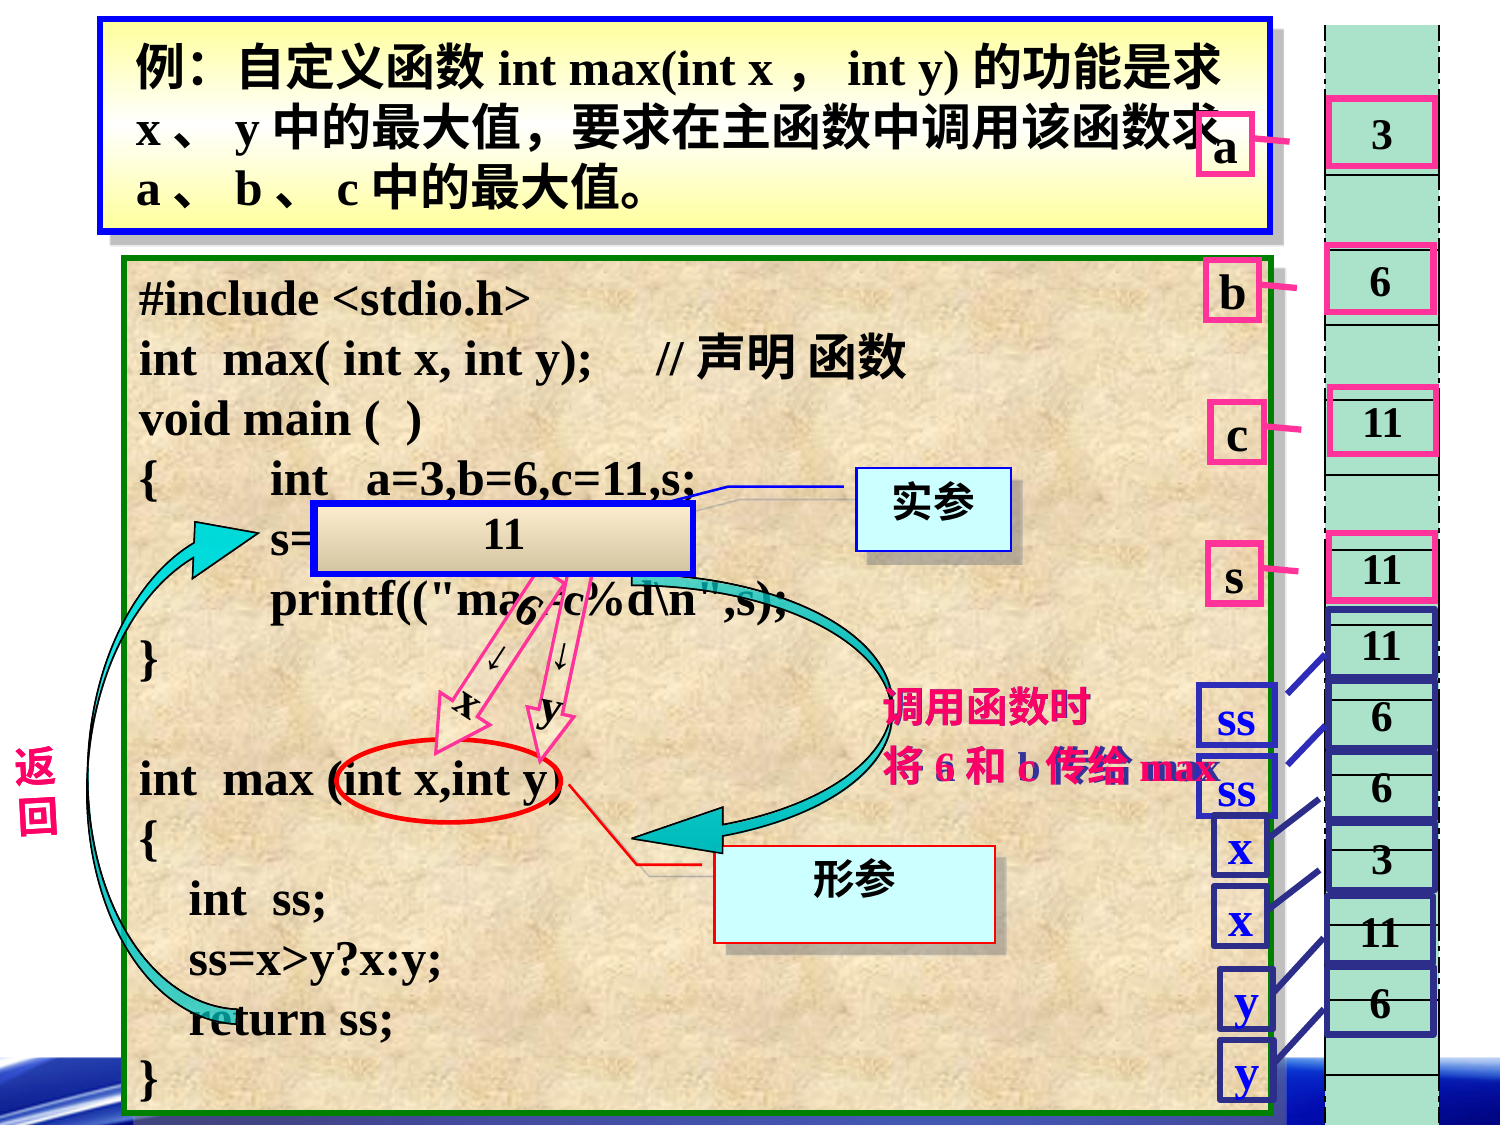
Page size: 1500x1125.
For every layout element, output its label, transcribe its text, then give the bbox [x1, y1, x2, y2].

text_box s [1207, 543, 1299, 604]
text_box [631, 573, 1219, 862]
text_box 6 [1328, 751, 1436, 820]
table_cell [1325, 176, 1439, 249]
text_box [1219, 573, 1224, 862]
table_cell [1326, 551, 1438, 624]
text_box 3 [1328, 98, 1436, 166]
text_box 11 [1328, 609, 1435, 677]
text_box a [1198, 113, 1290, 174]
text_box 6 [1327, 967, 1434, 1035]
text_box c [1210, 401, 1302, 462]
text_box [336, 739, 561, 823]
table_cell [1326, 100, 1438, 174]
table_cell [1211, 925, 1325, 1000]
table_cell [1211, 100, 1324, 175]
text_box 例：自定义函数int max(int x，int y)的功能是求x、y中的最大值，要求在主函数中调用该函数求a、b、c中的最大值。 [100, 18, 1270, 232]
text_box x [1213, 870, 1320, 947]
text_box x [1213, 798, 1320, 876]
table_cell [1211, 1075, 1325, 1125]
text_box 3 [1328, 822, 1436, 891]
picture [1439, 1057, 1500, 1125]
table_cell [1326, 401, 1438, 474]
text_box 形参 [714, 870, 996, 943]
picture [0, 1057, 136, 1125]
table_cell [1326, 251, 1438, 324]
text_box 11 [315, 503, 693, 575]
table_cell [1211, 250, 1324, 325]
text_box 11 [1328, 533, 1436, 601]
text_box y [1220, 1008, 1324, 1100]
text_box 6 ↓ x [435, 575, 565, 754]
table_cell [1267, 775, 1325, 850]
table_cell [1326, 851, 1438, 924]
text_box y [1220, 937, 1324, 1029]
table_cell [1326, 1001, 1438, 1074]
table_cell [1211, 175, 1325, 250]
table_cell [1325, 326, 1439, 399]
text_box 实参 [856, 467, 1011, 552]
table_header [1325, 25, 1439, 99]
table_cell [1325, 626, 1439, 699]
table_cell [1325, 926, 1439, 999]
table_cell [1211, 475, 1325, 550]
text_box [0, 503, 249, 1024]
table_cell [1325, 476, 1439, 549]
table_cell [1211, 850, 1324, 925]
text_box ss [1229, 756, 1275, 817]
table_cell [1325, 776, 1439, 849]
table_cell [1229, 700, 1324, 775]
text_box #include <stdio.h> int max( int x, int y); //声明 函数 void main ( ) { int a=3,b=6,c=11,s; s=max(max(a,b),c); printf(("max=%d\n",s); } int max (int x,int y) { int ss; ss=x>y?x:y; return ss; } [123, 258, 1211, 1113]
text_box 11 [1329, 386, 1436, 454]
table_cell [1211, 400, 1324, 475]
text_box 11 [1326, 896, 1434, 964]
text_box 6 [1328, 680, 1436, 748]
table_cell [1326, 701, 1438, 774]
table_cell [1211, 325, 1325, 400]
text_box c ↓ y [527, 575, 592, 762]
table_cell [1211, 1000, 1324, 1075]
text_box ss [1229, 685, 1275, 746]
text_box 6 [1327, 245, 1434, 313]
text_box b [1206, 260, 1297, 321]
table_cell [1325, 1076, 1439, 1125]
table_cell [1229, 550, 1324, 625]
table_header [1211, 25, 1325, 100]
table_cell [1229, 625, 1325, 700]
